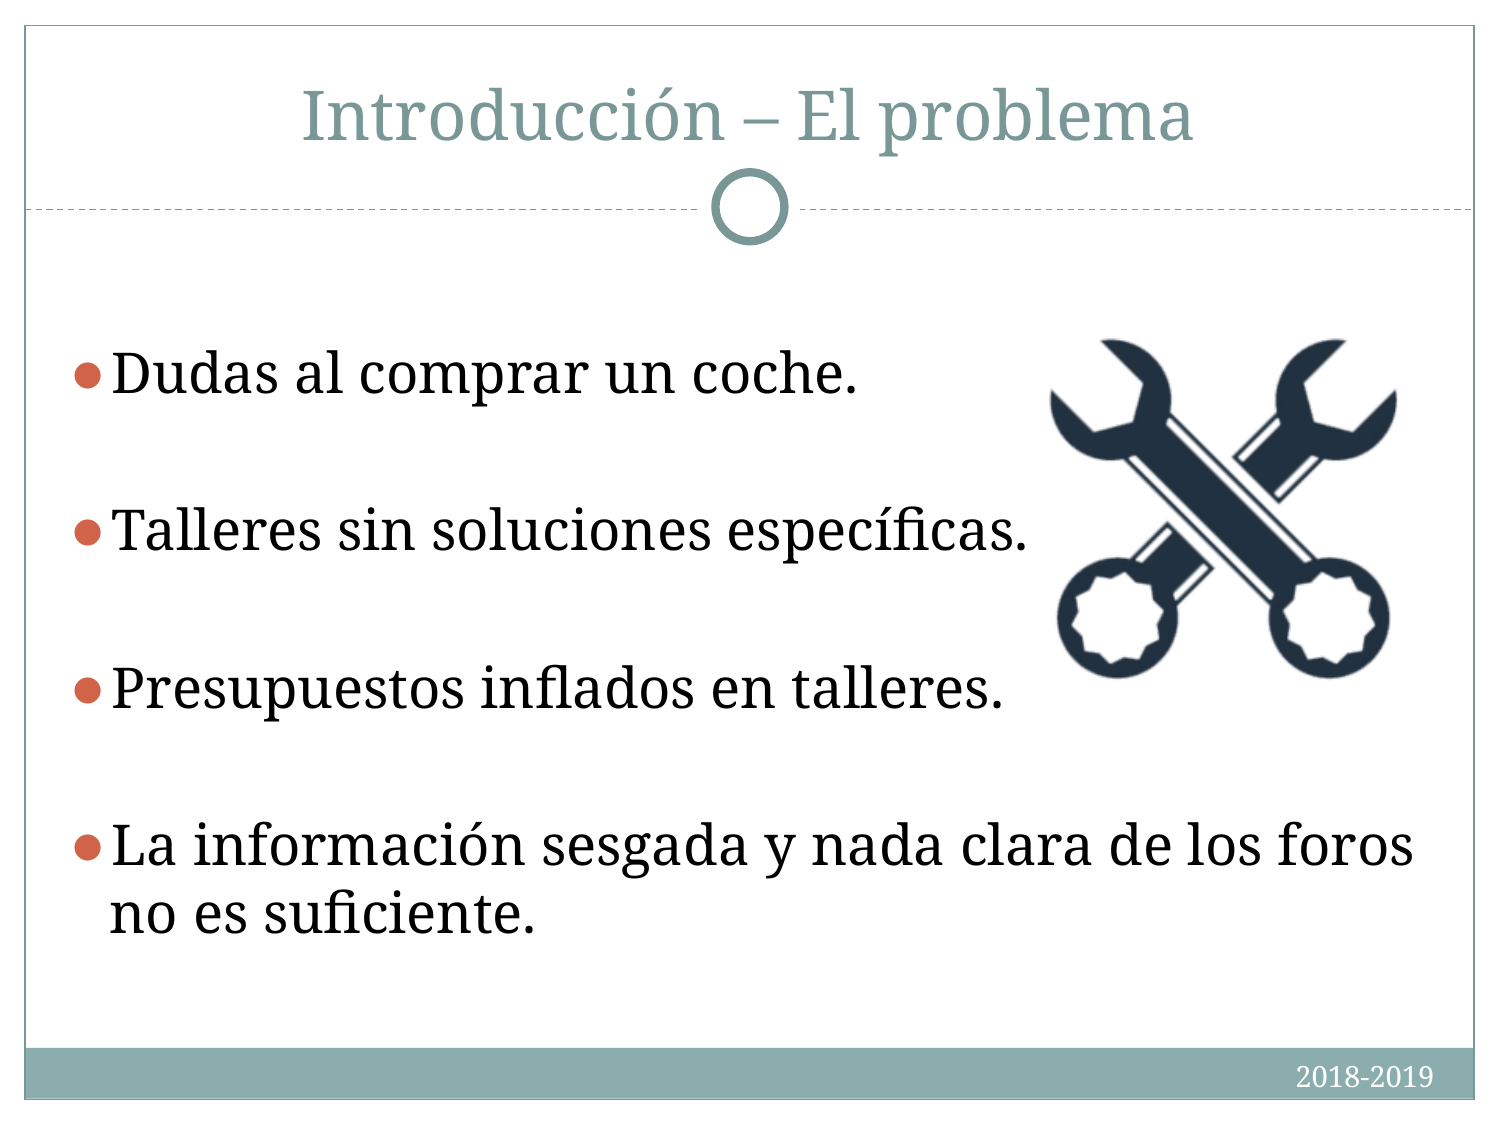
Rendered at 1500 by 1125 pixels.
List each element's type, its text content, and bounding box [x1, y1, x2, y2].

title Introducción – El problema [49, 37, 1450, 162]
slide_number 2018-2019 [950, 1050, 1450, 1111]
list Dudas al comprar un coche. Talleres sin soluciones específicas. Presupuestos inflados en talleres. La información sesgada y nada clara de los foros no es suficiente. [49, 250, 1445, 1001]
picture [970, 250, 1477, 763]
